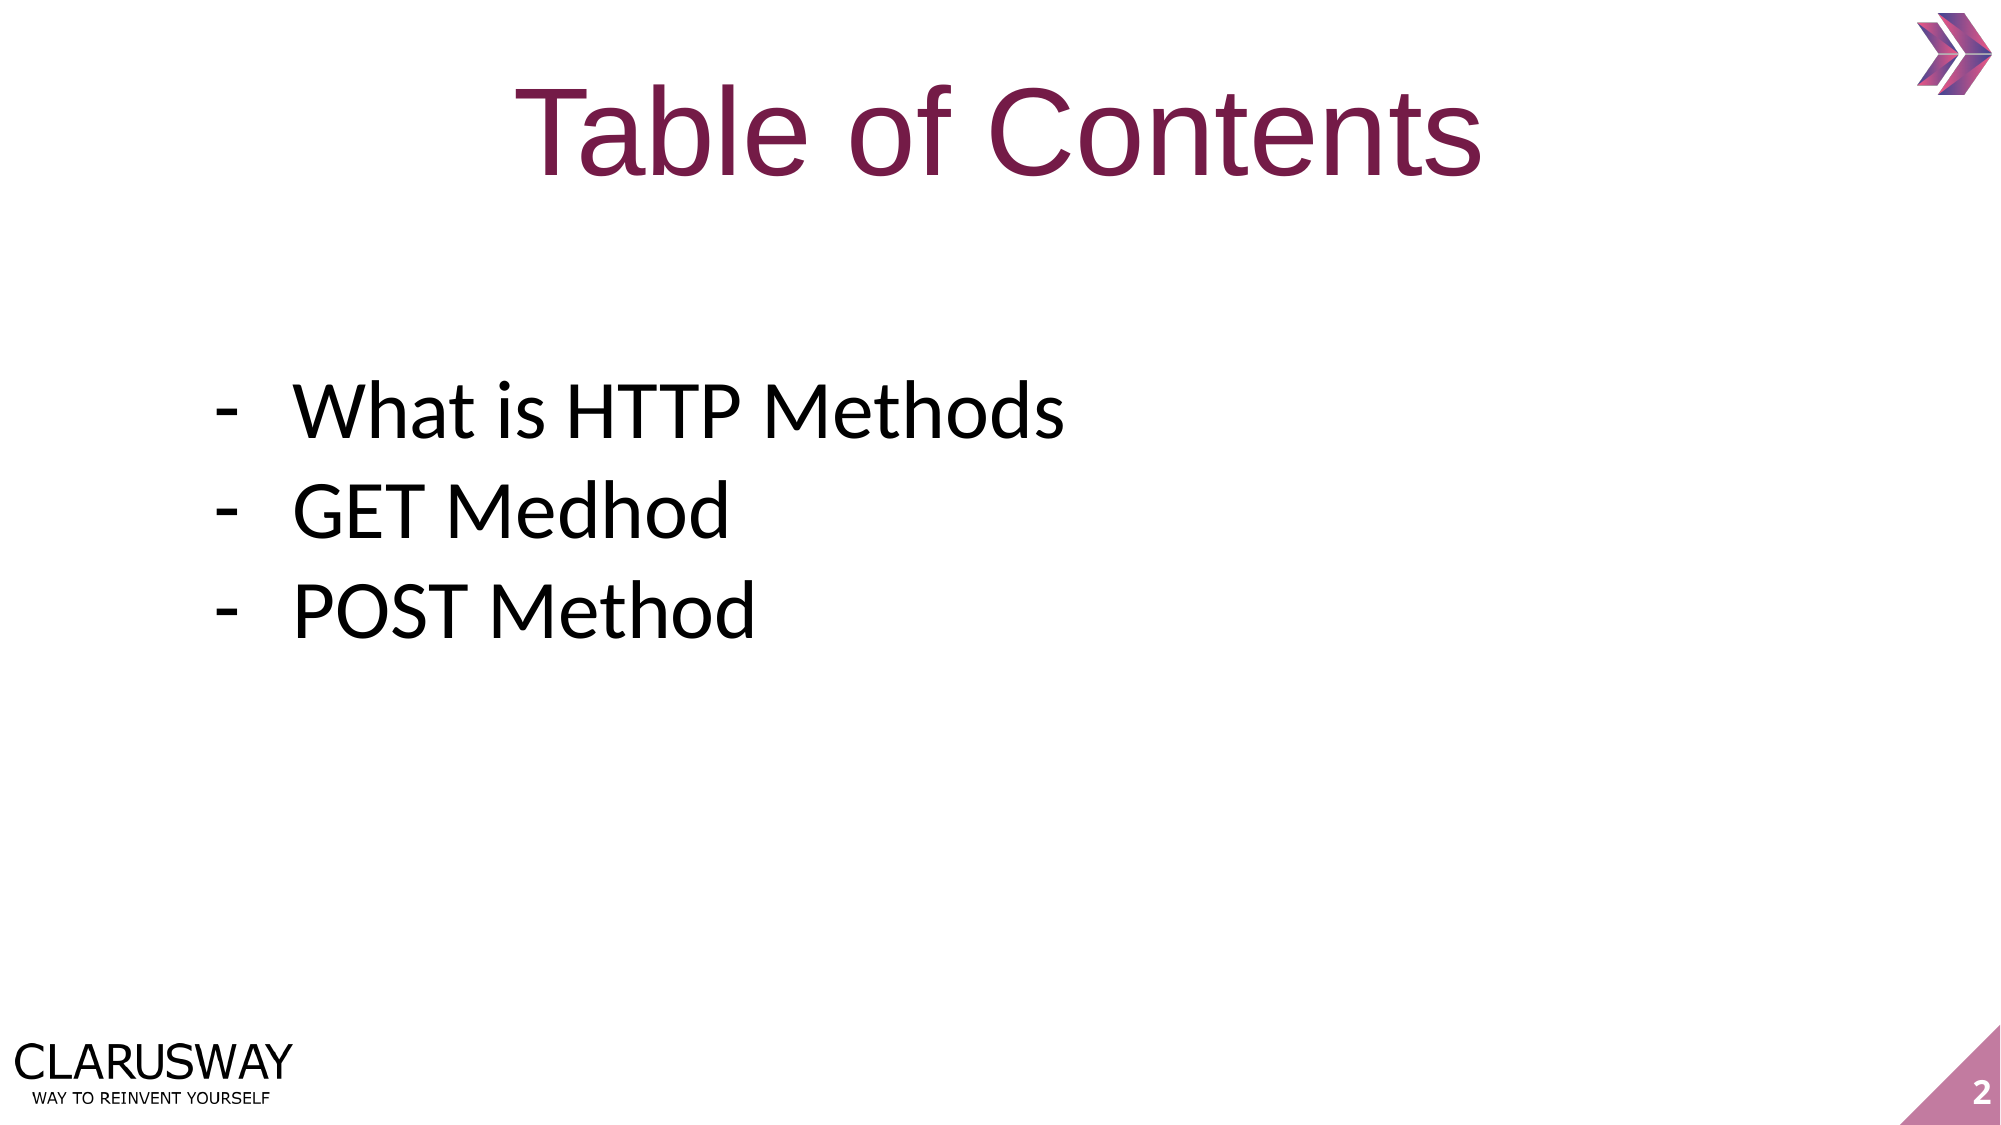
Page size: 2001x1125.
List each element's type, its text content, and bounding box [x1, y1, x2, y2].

picture [15, 1043, 293, 1104]
text_box What is HTTP Methods GET Medhod POST Method [142, 255, 1858, 1015]
text_box Table of Contents [268, 56, 1732, 200]
picture [1917, 13, 1992, 95]
slide_number 2 [1891, 1014, 1992, 1117]
